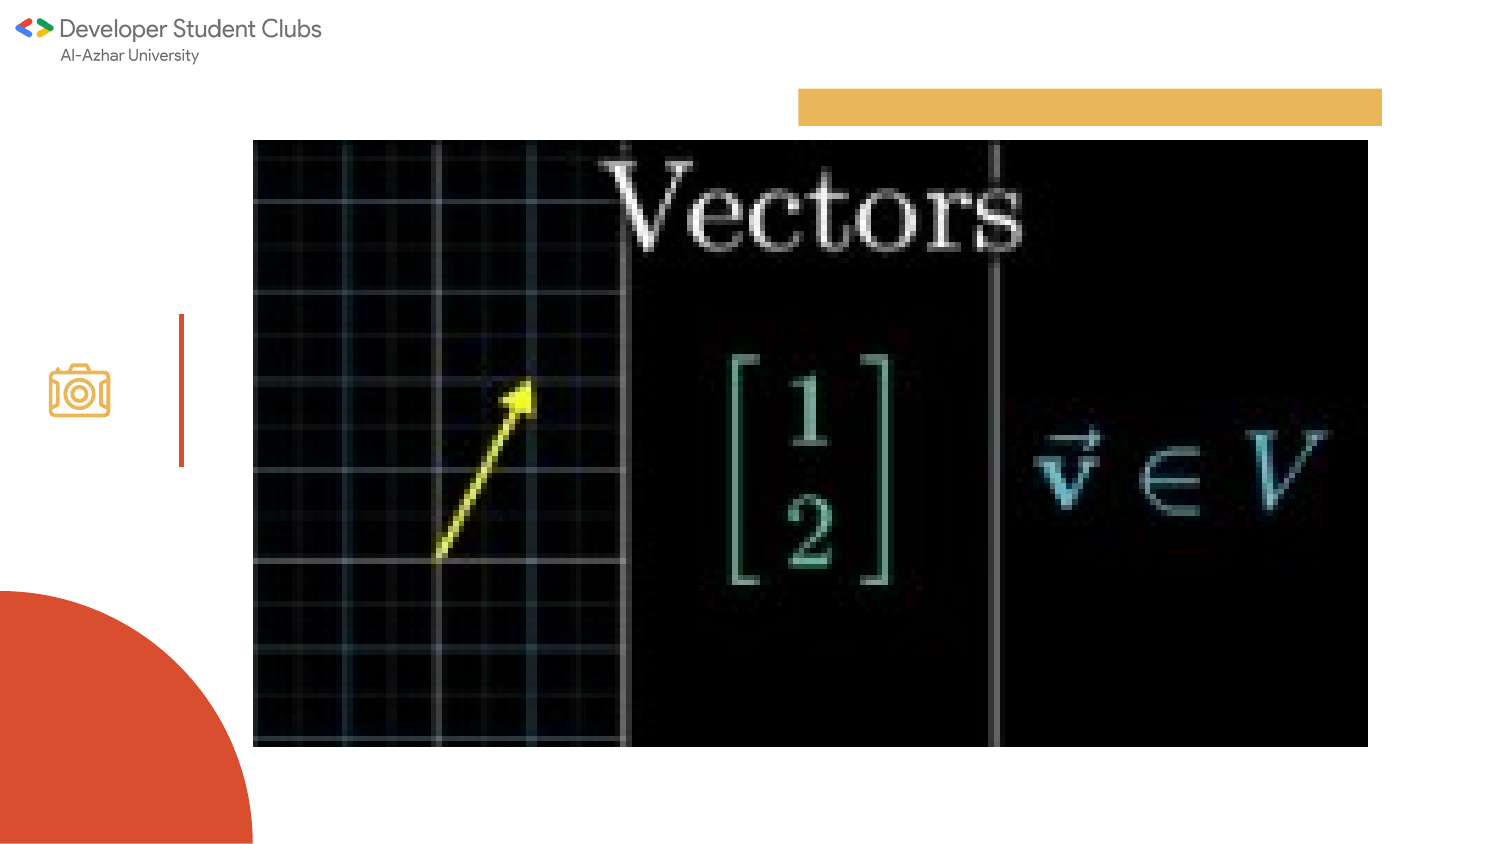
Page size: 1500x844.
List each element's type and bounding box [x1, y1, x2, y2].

text_box [179, 313, 184, 467]
picture [8, 0, 325, 70]
text_box [252, 139, 1369, 748]
text_box [48, 363, 111, 418]
